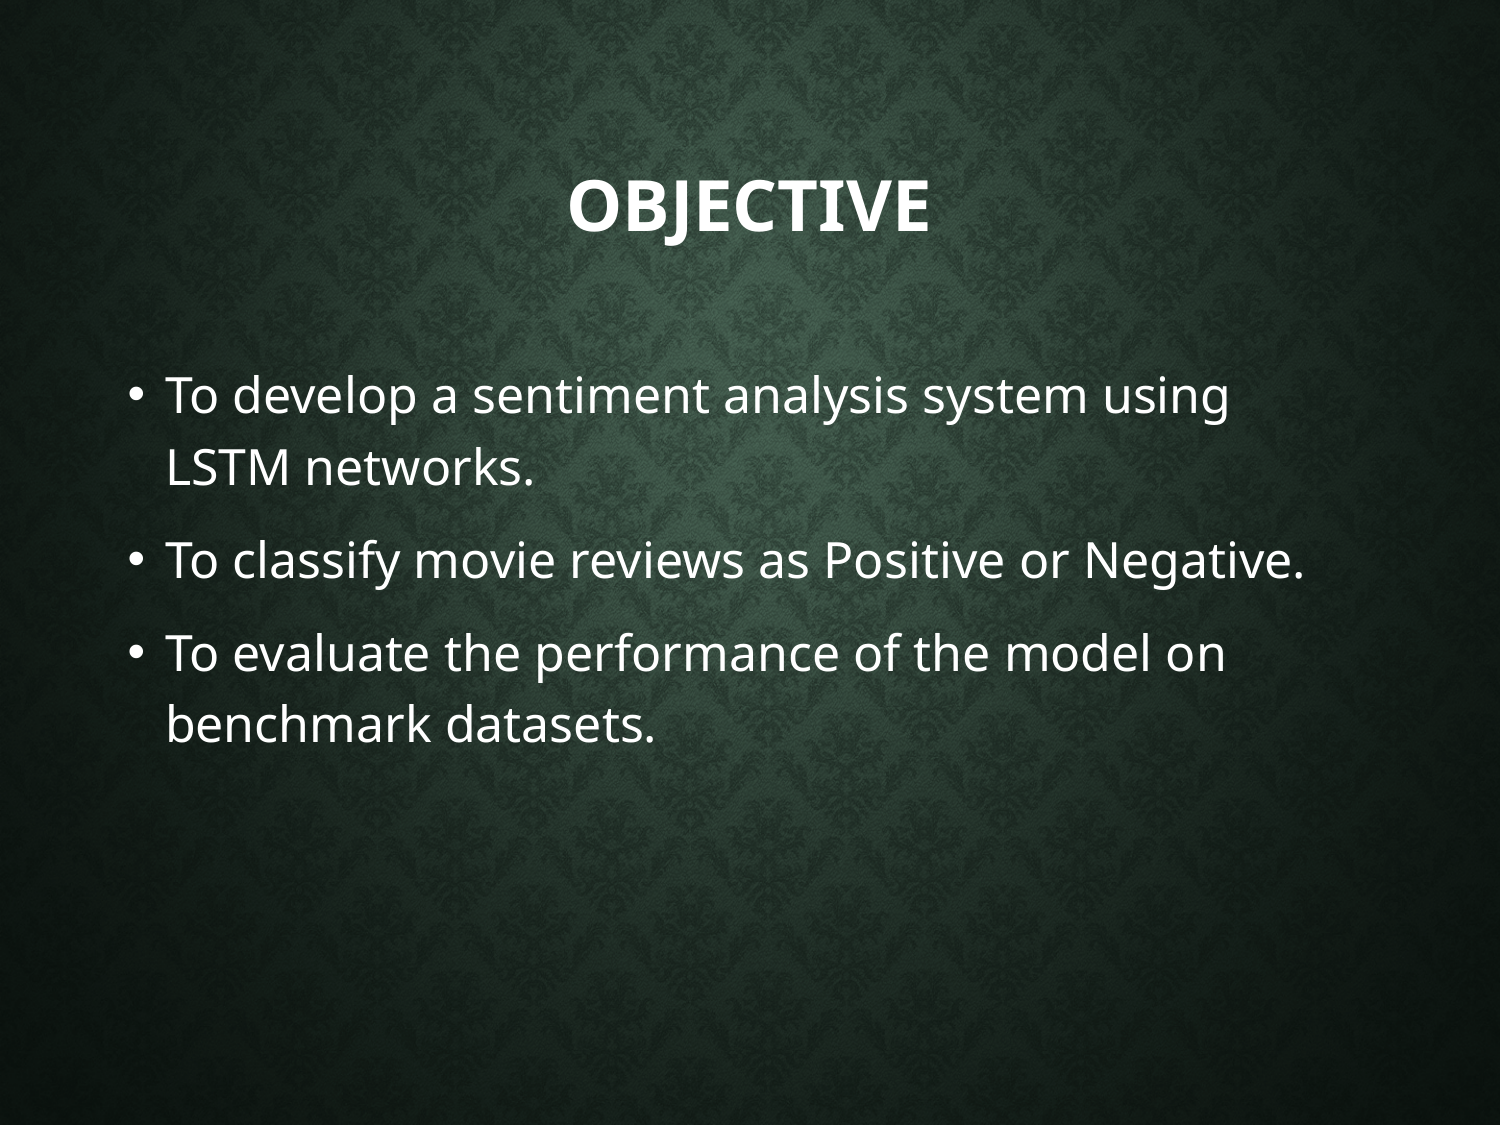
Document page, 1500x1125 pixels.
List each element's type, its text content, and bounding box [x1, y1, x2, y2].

list To develop a sentiment analysis system using LSTM networks. To classify movie reviews as Positive or Negative. To evaluate the performance of the model on benchmark datasets. [112, 343, 1387, 950]
title Objective [112, 99, 1387, 318]
